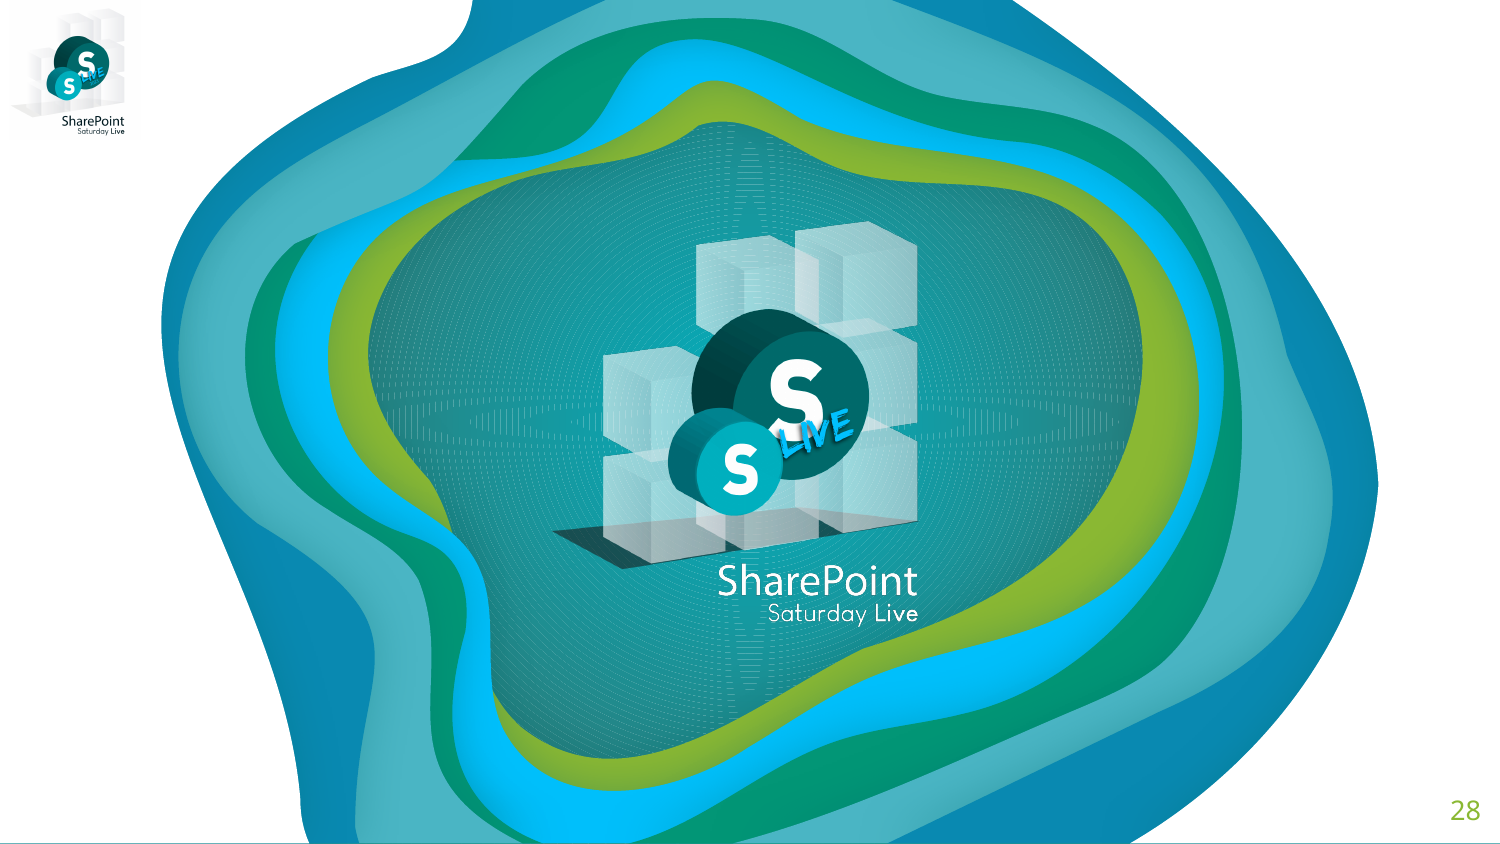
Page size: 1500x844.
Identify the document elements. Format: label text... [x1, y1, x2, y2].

picture [538, 197, 962, 647]
picture [8, 0, 142, 140]
slide_number 28 [1391, 779, 1482, 844]
